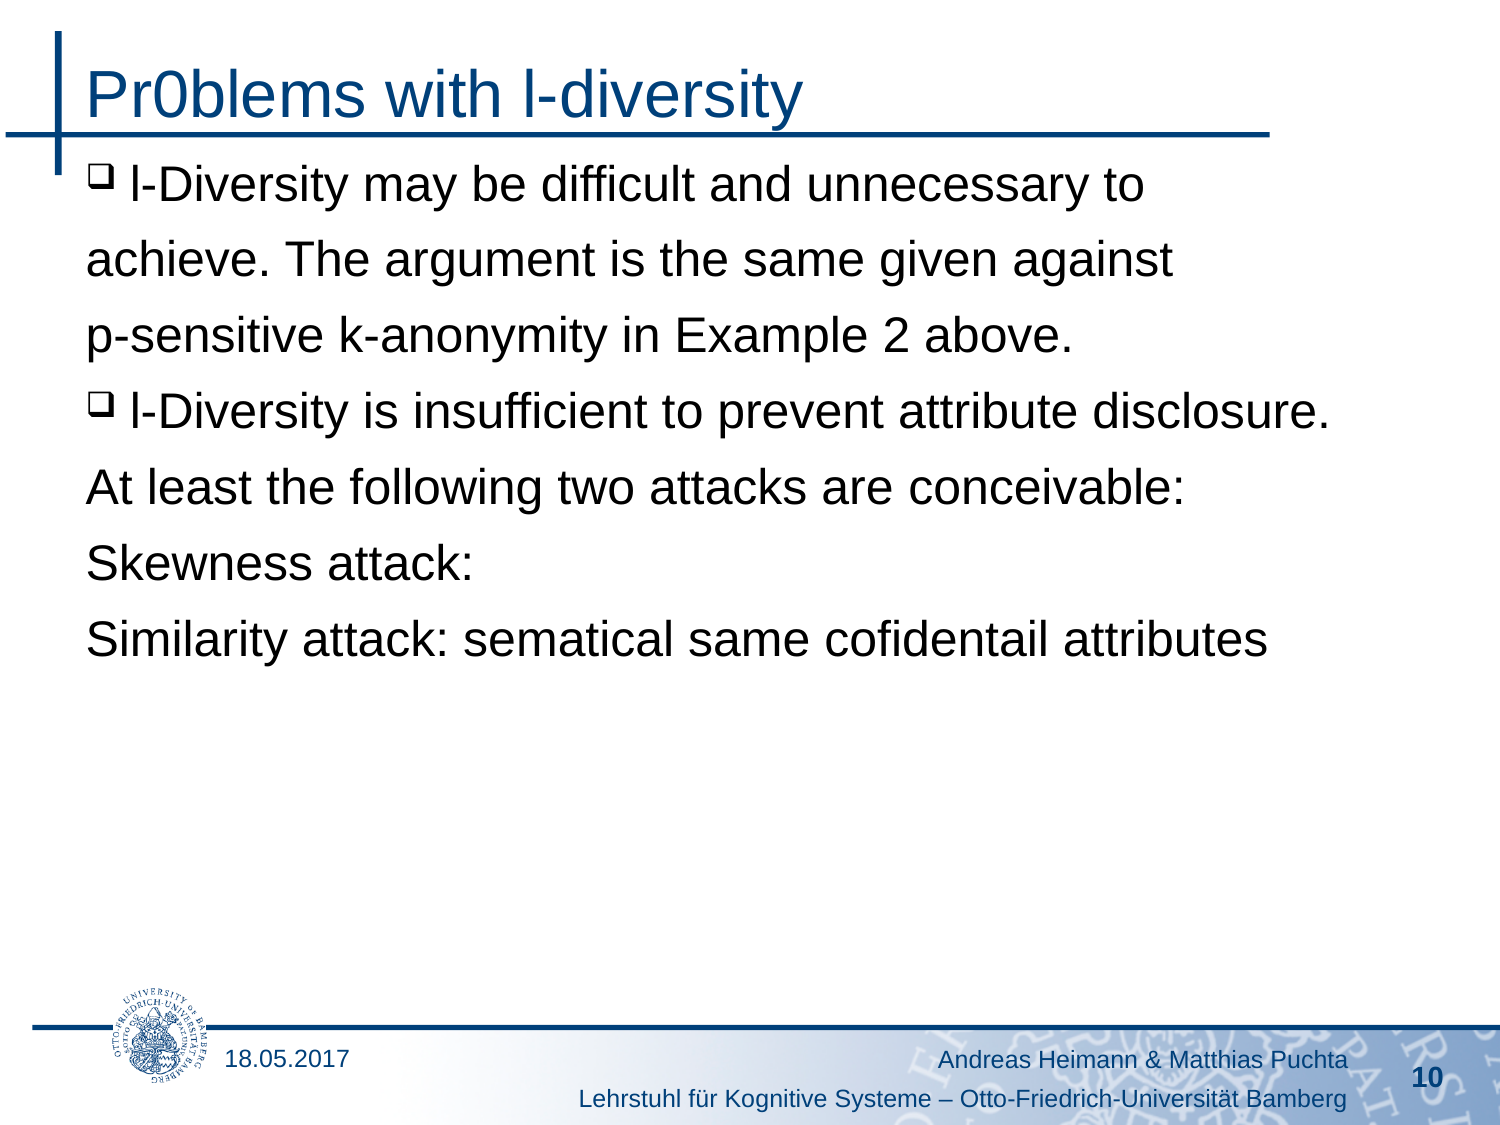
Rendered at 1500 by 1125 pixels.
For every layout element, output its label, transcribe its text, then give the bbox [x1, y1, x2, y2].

list l-Diversity may be difficult and unnecessary to achieve. The argument is the same given against p-sensitive k-anonymity in Example 2 above. l-Diversity is insufficient to prevent attribute disclosure. At least the following two attacks are conceivable: Skewness attack: Similarity attack: sematical same cofidentail attributes [70, 137, 1477, 1045]
picture [0, 1026, 1500, 1125]
footer Andreas Heimann & Matthias Puchta [451, 1045, 1353, 1083]
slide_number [218, 1045, 432, 1097]
title Pr0blems with l-diversity [70, 43, 1365, 137]
slide_number 10 [1380, 1051, 1460, 1107]
